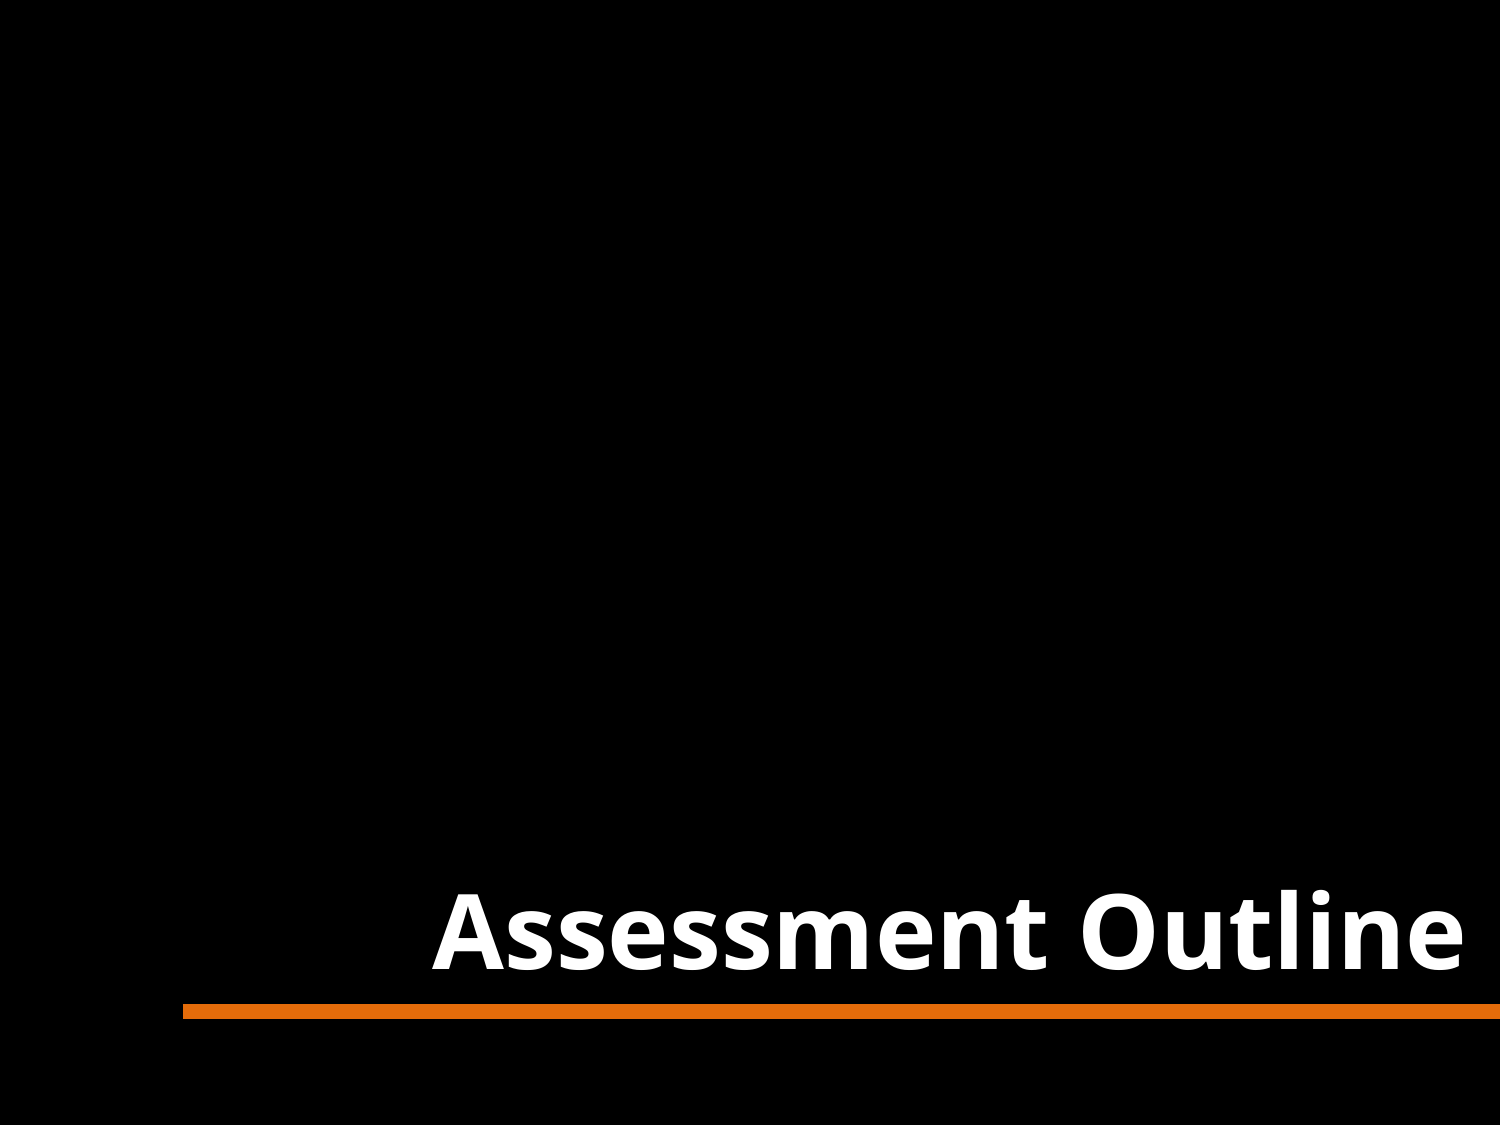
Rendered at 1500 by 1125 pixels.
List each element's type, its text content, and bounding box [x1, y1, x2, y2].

text_box Assessment Outline [63, 858, 1483, 998]
